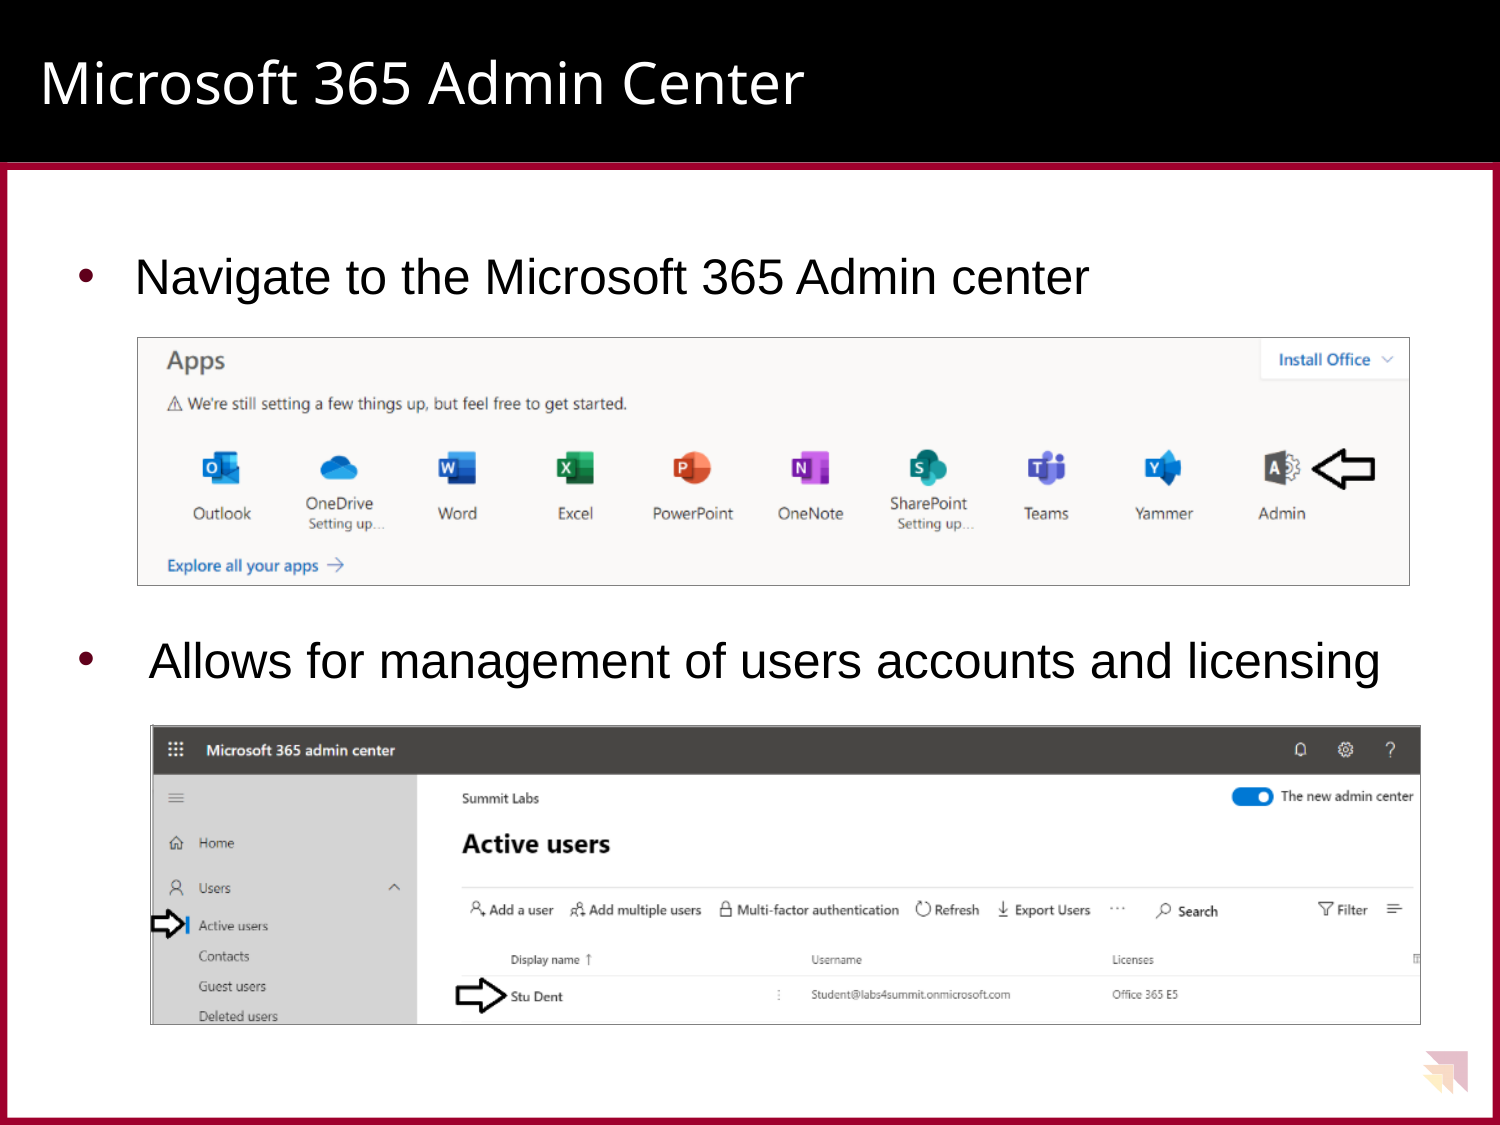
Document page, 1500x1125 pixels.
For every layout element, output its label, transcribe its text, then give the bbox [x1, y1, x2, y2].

title Microsoft 365 Admin Center [24, 12, 1438, 150]
picture [149, 724, 1421, 1026]
picture [137, 337, 1410, 587]
list Navigate to the Microsoft 365 Admin center Allows for management of users accounts and licensing [62, 237, 1438, 1088]
